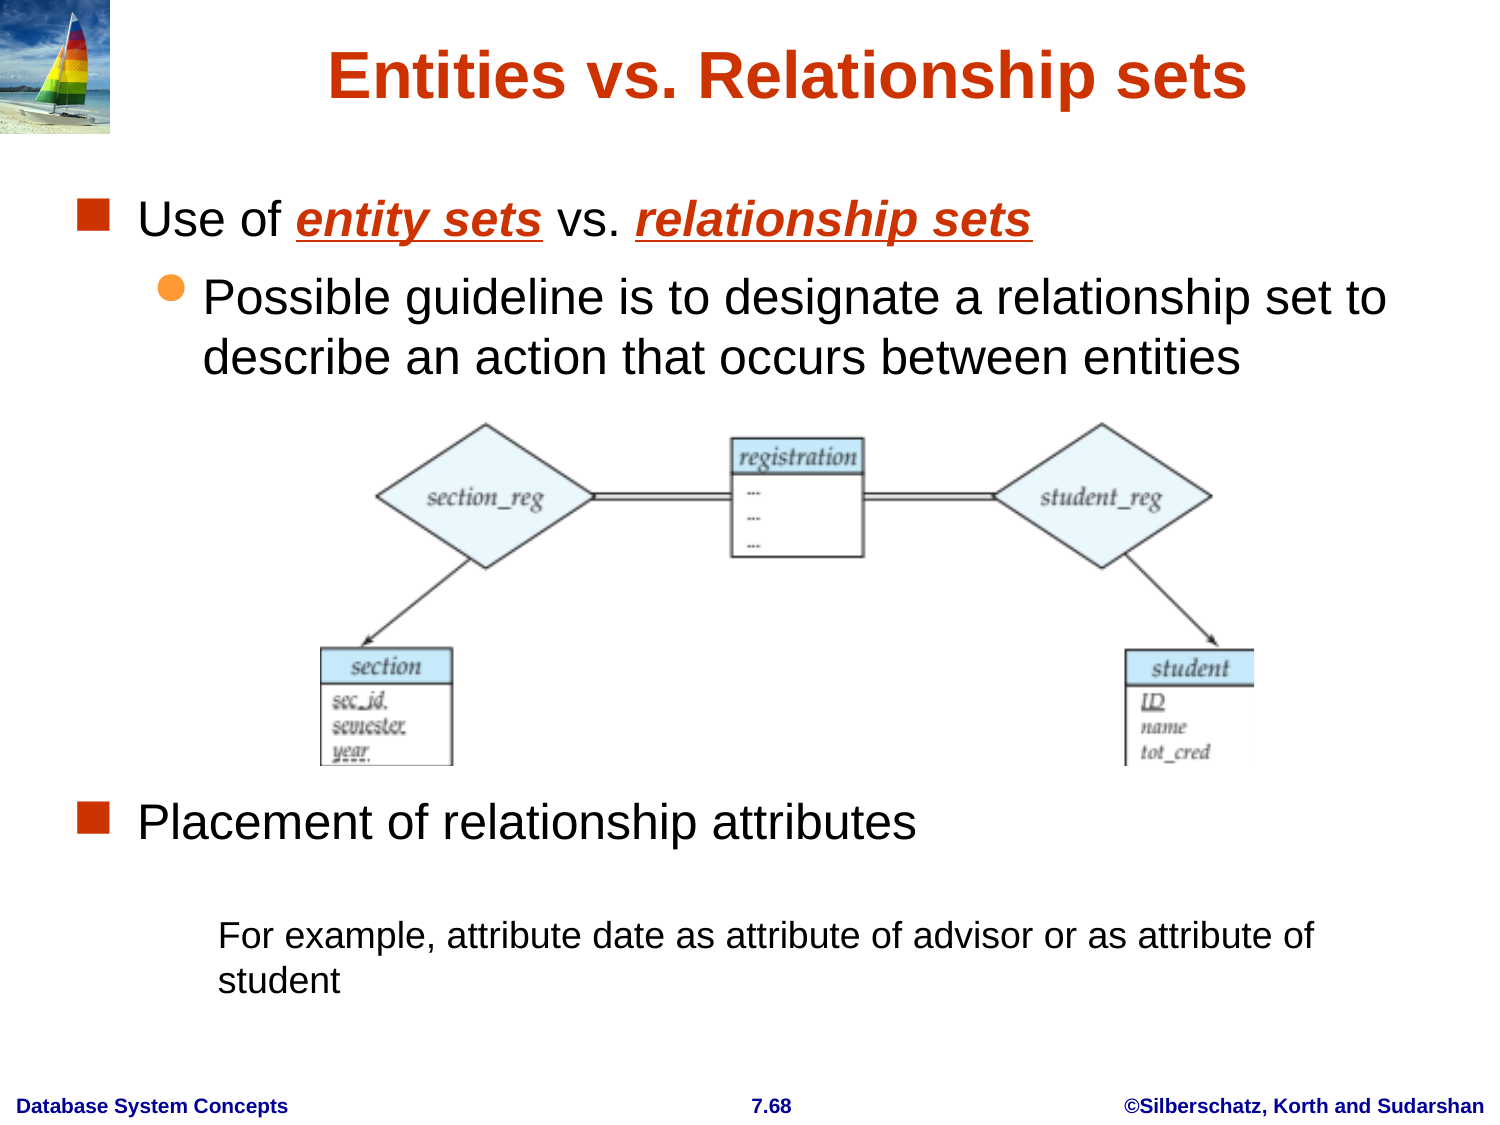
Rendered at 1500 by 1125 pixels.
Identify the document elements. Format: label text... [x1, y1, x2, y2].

picture [0, 0, 110, 134]
text_box For example, attribute date as attribute of advisor or as attribute of student [203, 903, 1451, 1009]
picture [319, 421, 1255, 766]
title Entities vs. Relationship sets [125, 18, 1452, 120]
list Use of entity sets vs. relationship sets Possible guideline is to designate a relationship set to describe an action that occurs between entities Placement of relationship attributes [65, 179, 1452, 1023]
